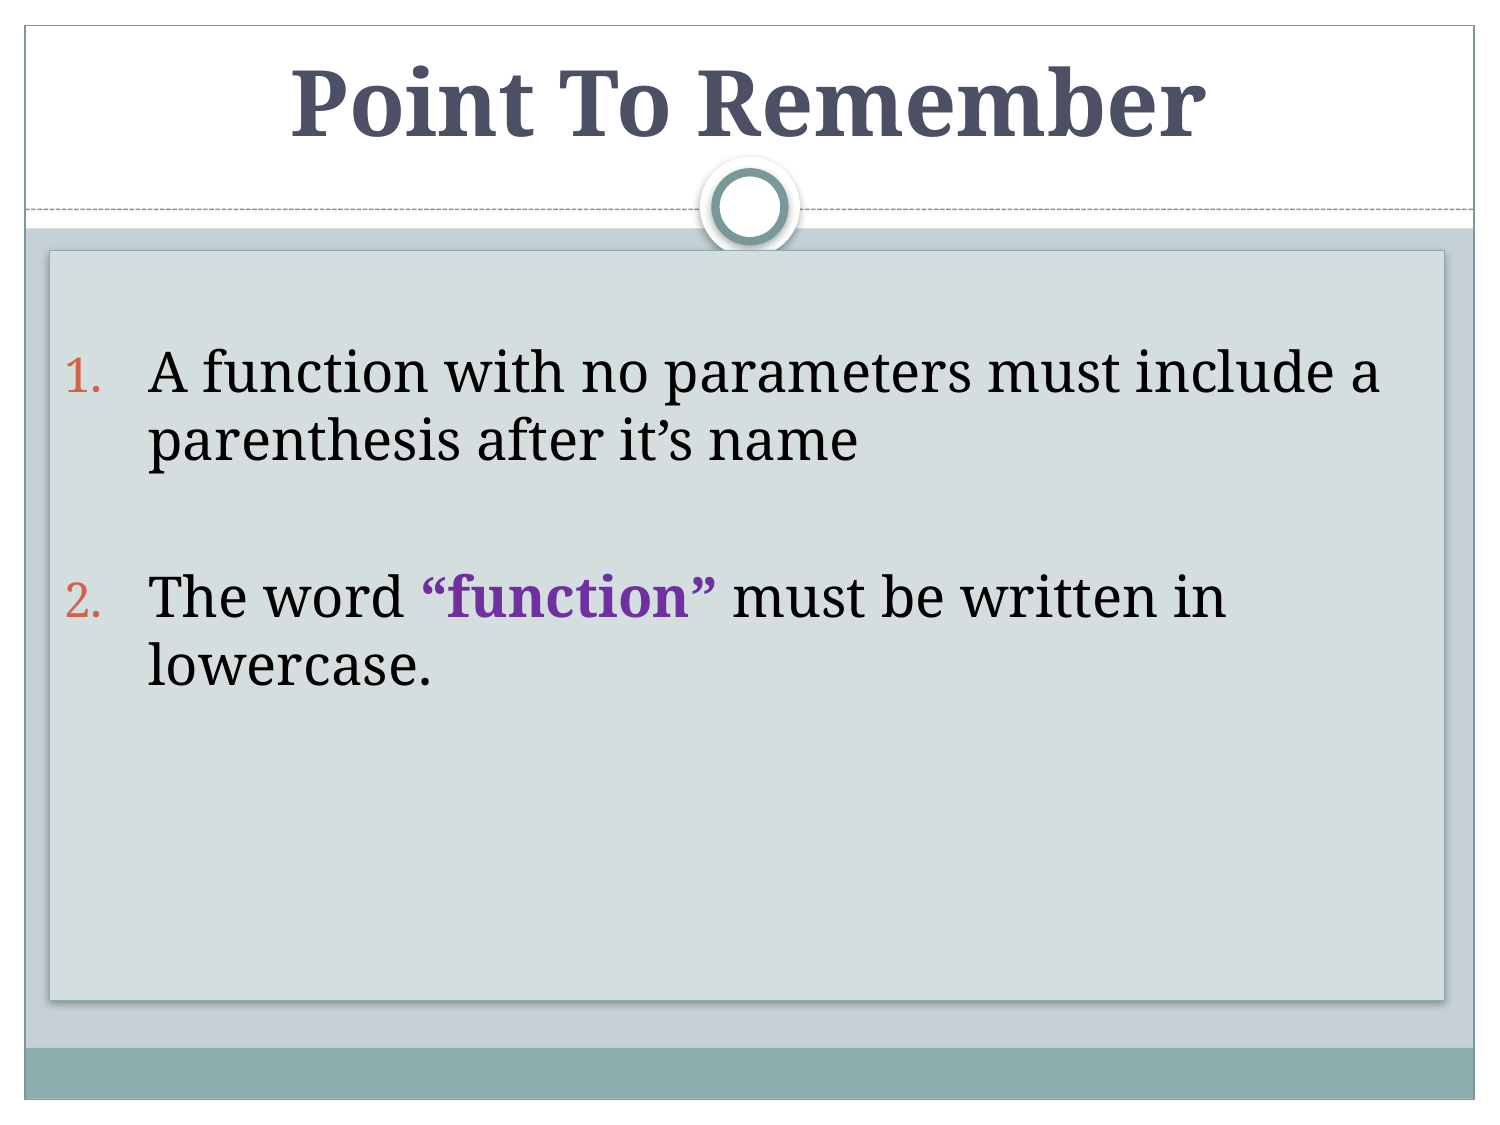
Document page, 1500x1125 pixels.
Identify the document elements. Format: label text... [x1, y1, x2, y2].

list A function with no parameters must include a parenthesis after it’s name The word “function” must be written in lowercase. [49, 250, 1445, 1001]
title Point To Remember [49, 37, 1450, 162]
